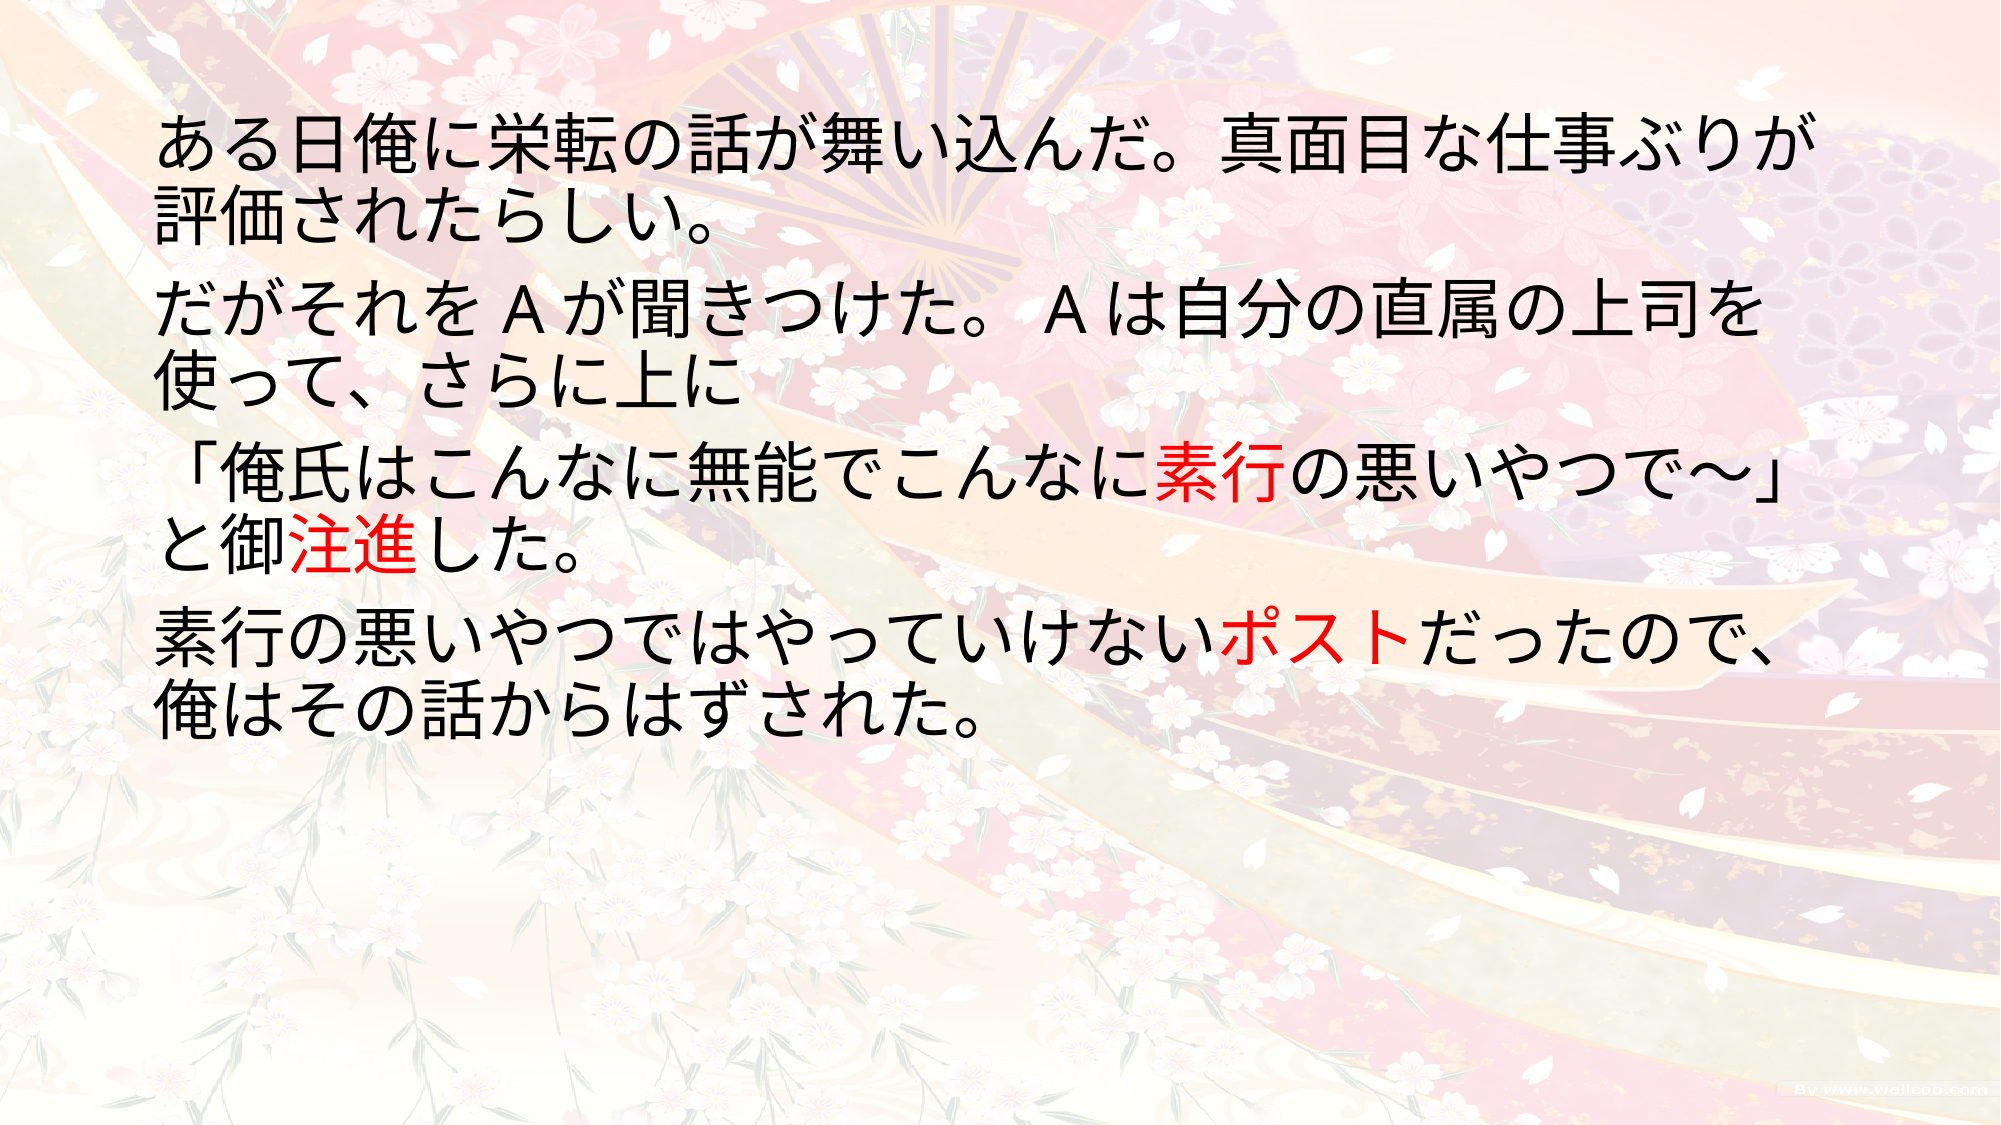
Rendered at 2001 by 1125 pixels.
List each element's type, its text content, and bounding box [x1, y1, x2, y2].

list ある日俺に栄転の話が舞い込んだ。真面目な仕事ぶりが評価されたらしい。 だがそれをAが聞きつけた。Aは自分の直属の上司を使って、さらに上に 「俺氏はこんなに無能でこんなに素行の悪いやつで～」と御注進した。 素行の悪いやつではやっていけないポストだったので、俺はその話からはずされた。 [137, 103, 1863, 1014]
